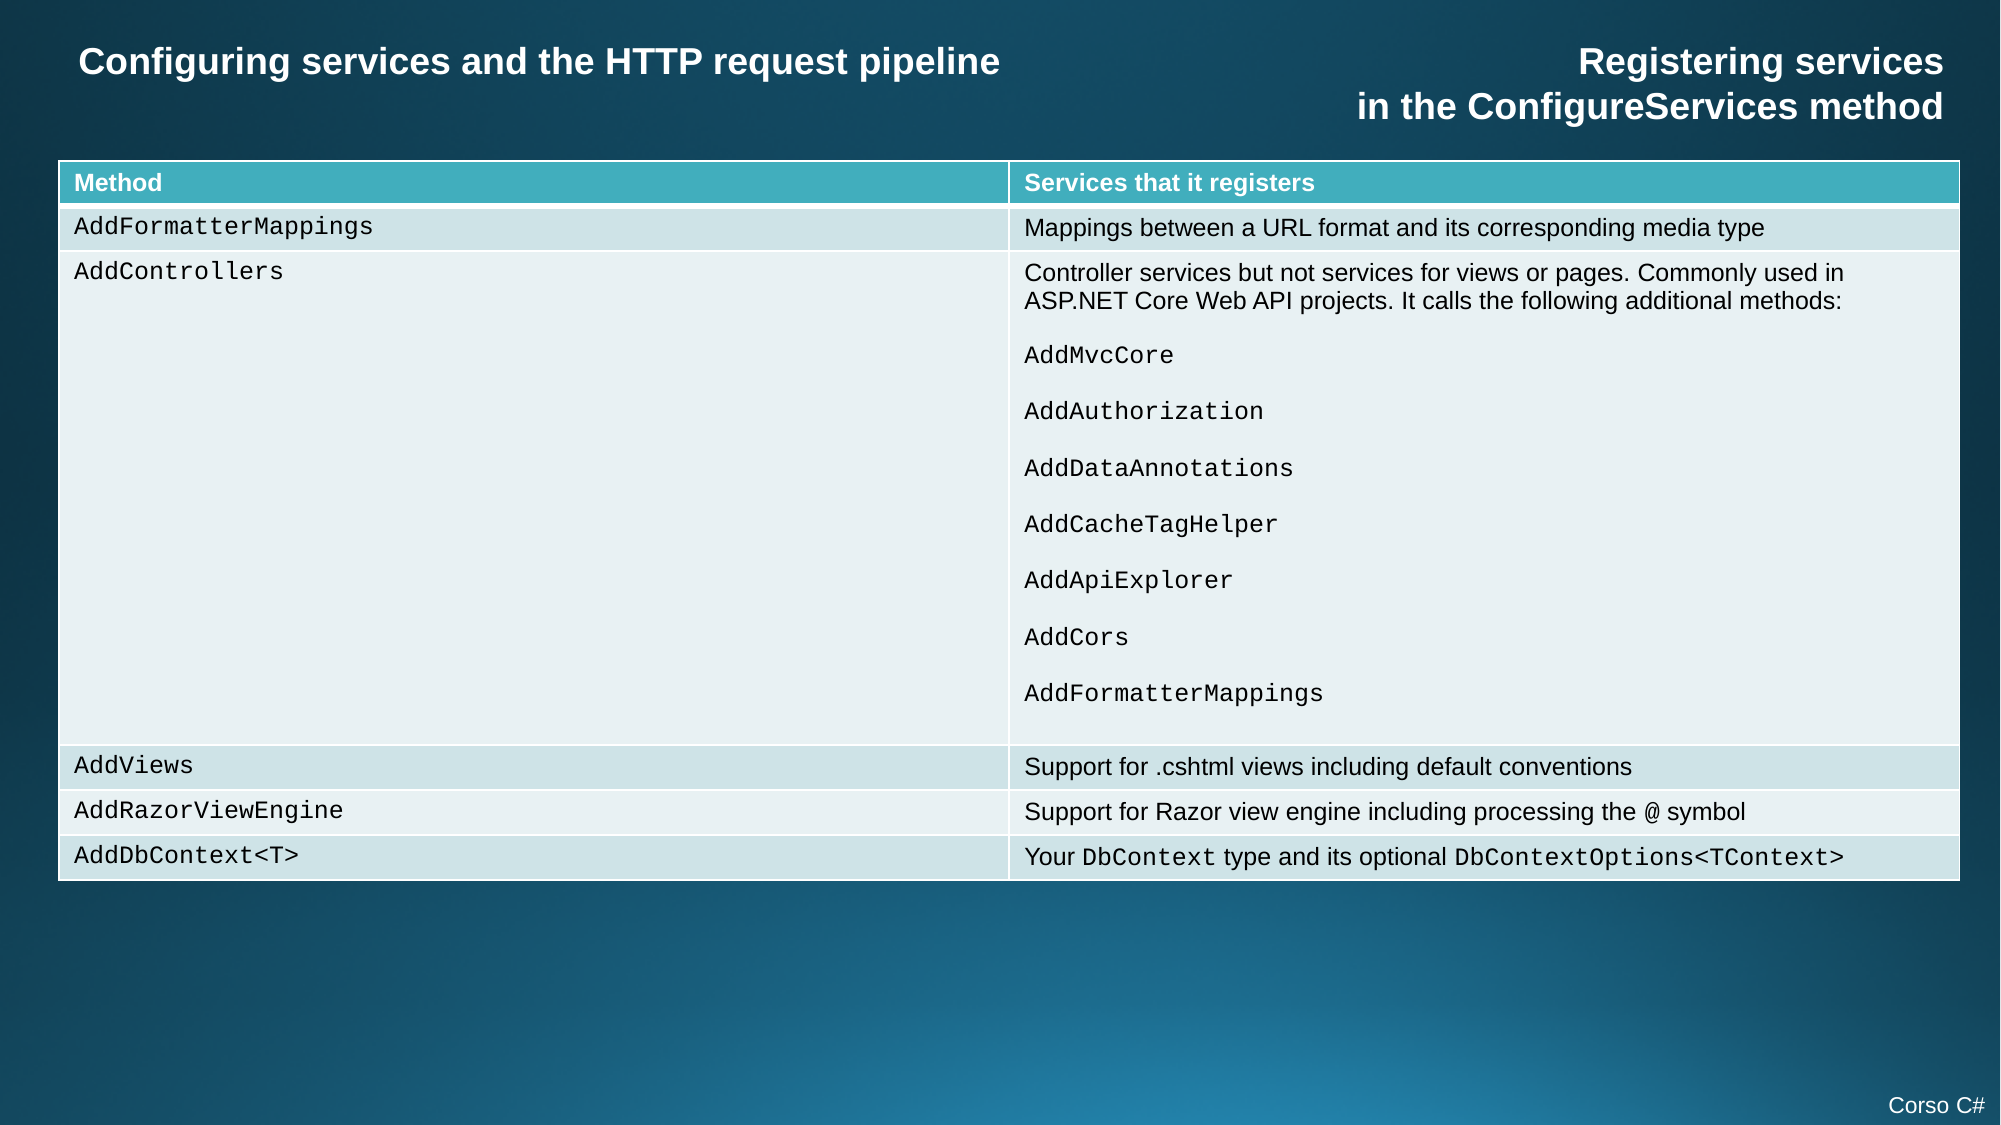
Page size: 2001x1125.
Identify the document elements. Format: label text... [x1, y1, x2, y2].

table_cell AddFormatterMappings [60, 209, 1008, 250]
table_cell Support for Razor view engine including processing the @ symbol [1010, 791, 1959, 834]
table_cell AddControllers [60, 252, 1008, 744]
table_cell Mappings between a URL format and its corresponding media type [1010, 209, 1959, 250]
table_cell AddDbContext<T> [60, 836, 1008, 879]
table_cell Support for .cshtml views including default conventions [1010, 746, 1959, 789]
table_cell Your DbContext type and its optional DbContextOptions<TContext> [1010, 836, 1959, 879]
text_box Corso C# [0, 1083, 2000, 1125]
table_cell AddViews [60, 746, 1008, 789]
text_box Registering services in the ConfigureServices method [773, 29, 1960, 134]
table_cell Controller services but not services for views or pages. Commonly used in ASP.NET Core Web API projects. It calls the following additional methods: AddMvcCore AddAuthorization AddDataAnnotations AddCacheTagHelper AddApiExplorer AddCors AddFormatterMappings [1010, 252, 1959, 744]
text_box Configuring services and the HTTP request pipeline [63, 29, 773, 89]
table_header Services that it registers [1010, 162, 1959, 203]
table_header Method [60, 162, 1008, 203]
picture [0, 0, 2001, 1125]
table_cell AddRazorViewEngine [60, 791, 1008, 834]
